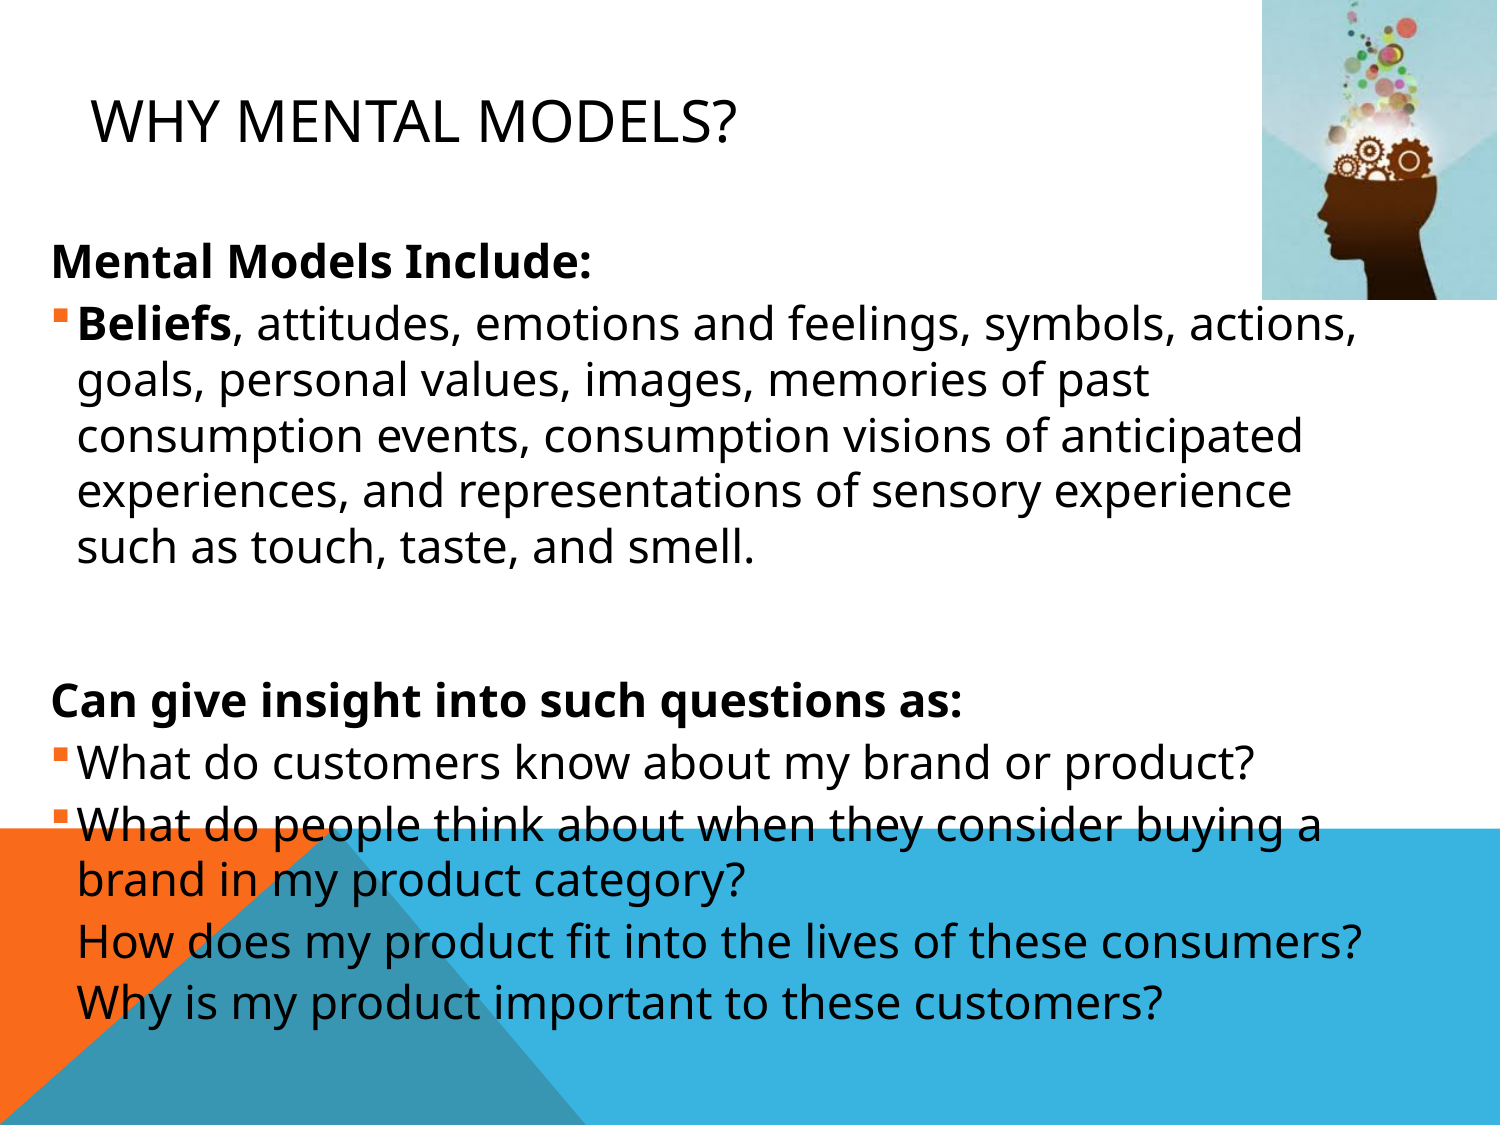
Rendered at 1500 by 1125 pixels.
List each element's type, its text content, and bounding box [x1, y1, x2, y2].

list Mental Models Include: Beliefs, attitudes, emotions and feelings, symbols, actions, goals, personal values, images, memories of past consumption events, consumption visions of anticipated experiences, and representations of sensory experience such as touch, taste, and smell. Can give insight into such questions as: What do customers know about my brand or product? What do people think about when they consider buying a brand in my product category? How does my product fit into the lives of these consumers? Why is my product important to these customers? [34, 224, 1385, 1088]
title Why Mental Models? [75, 24, 1257, 213]
picture [1262, 0, 1497, 301]
